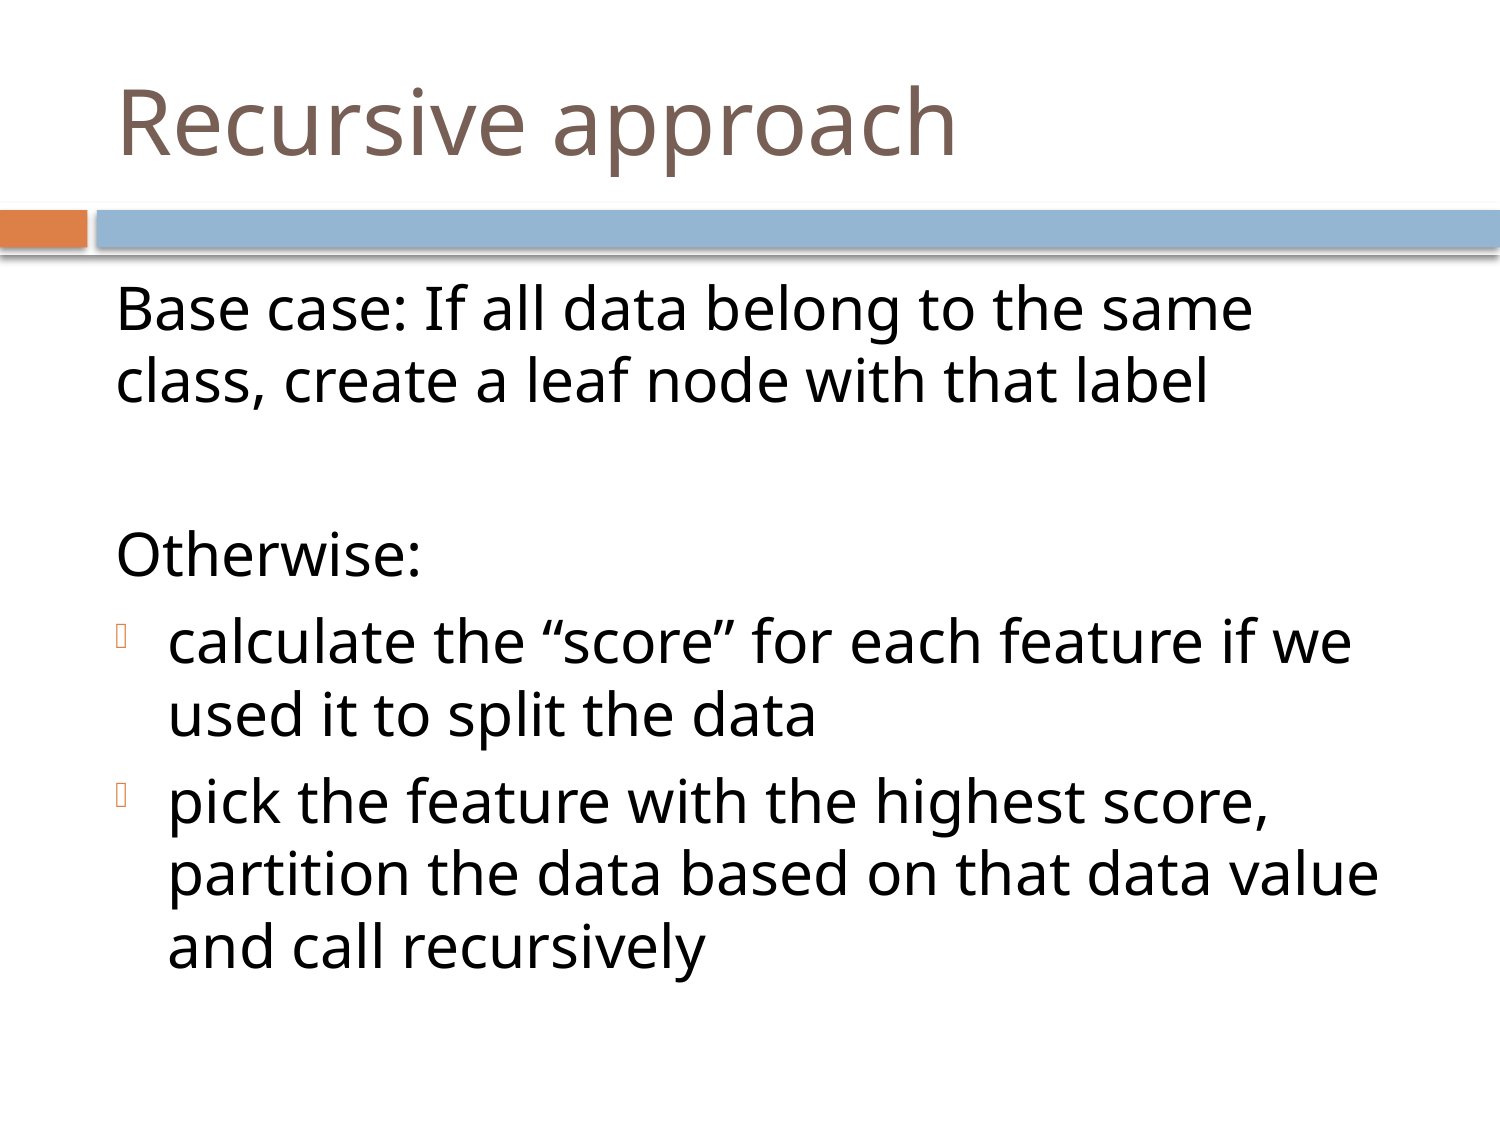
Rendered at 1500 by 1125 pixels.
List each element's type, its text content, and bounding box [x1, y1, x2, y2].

title Recursive approach [100, 37, 1438, 200]
list Base case: If all data belong to the same class, create a leaf node with that label Otherwise: calculate the “score” for each feature if we used it to split the data pick the feature with the highest score, partition the data based on that data value and call recursively [100, 262, 1438, 1000]
